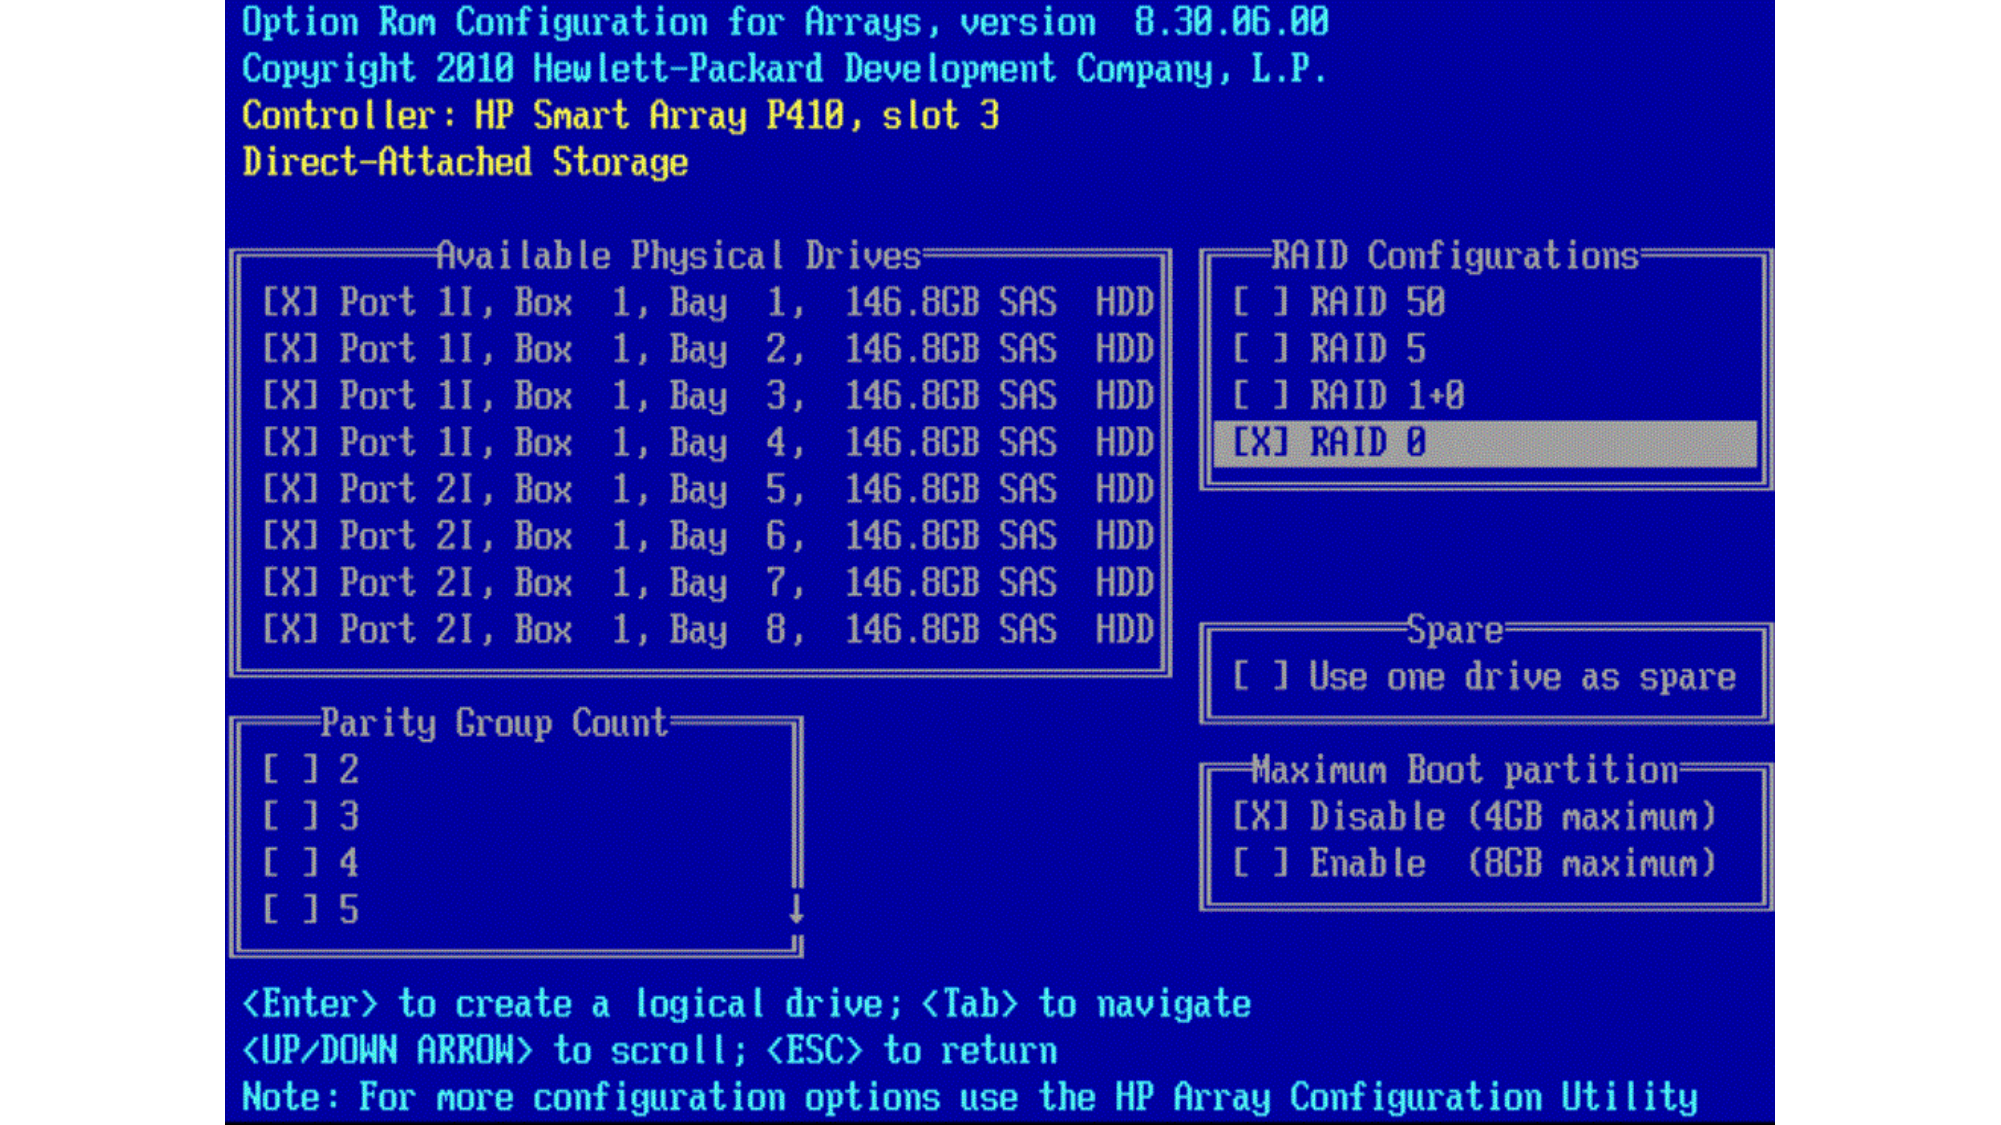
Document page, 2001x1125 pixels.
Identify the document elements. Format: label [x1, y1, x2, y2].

picture [225, 0, 1775, 1125]
